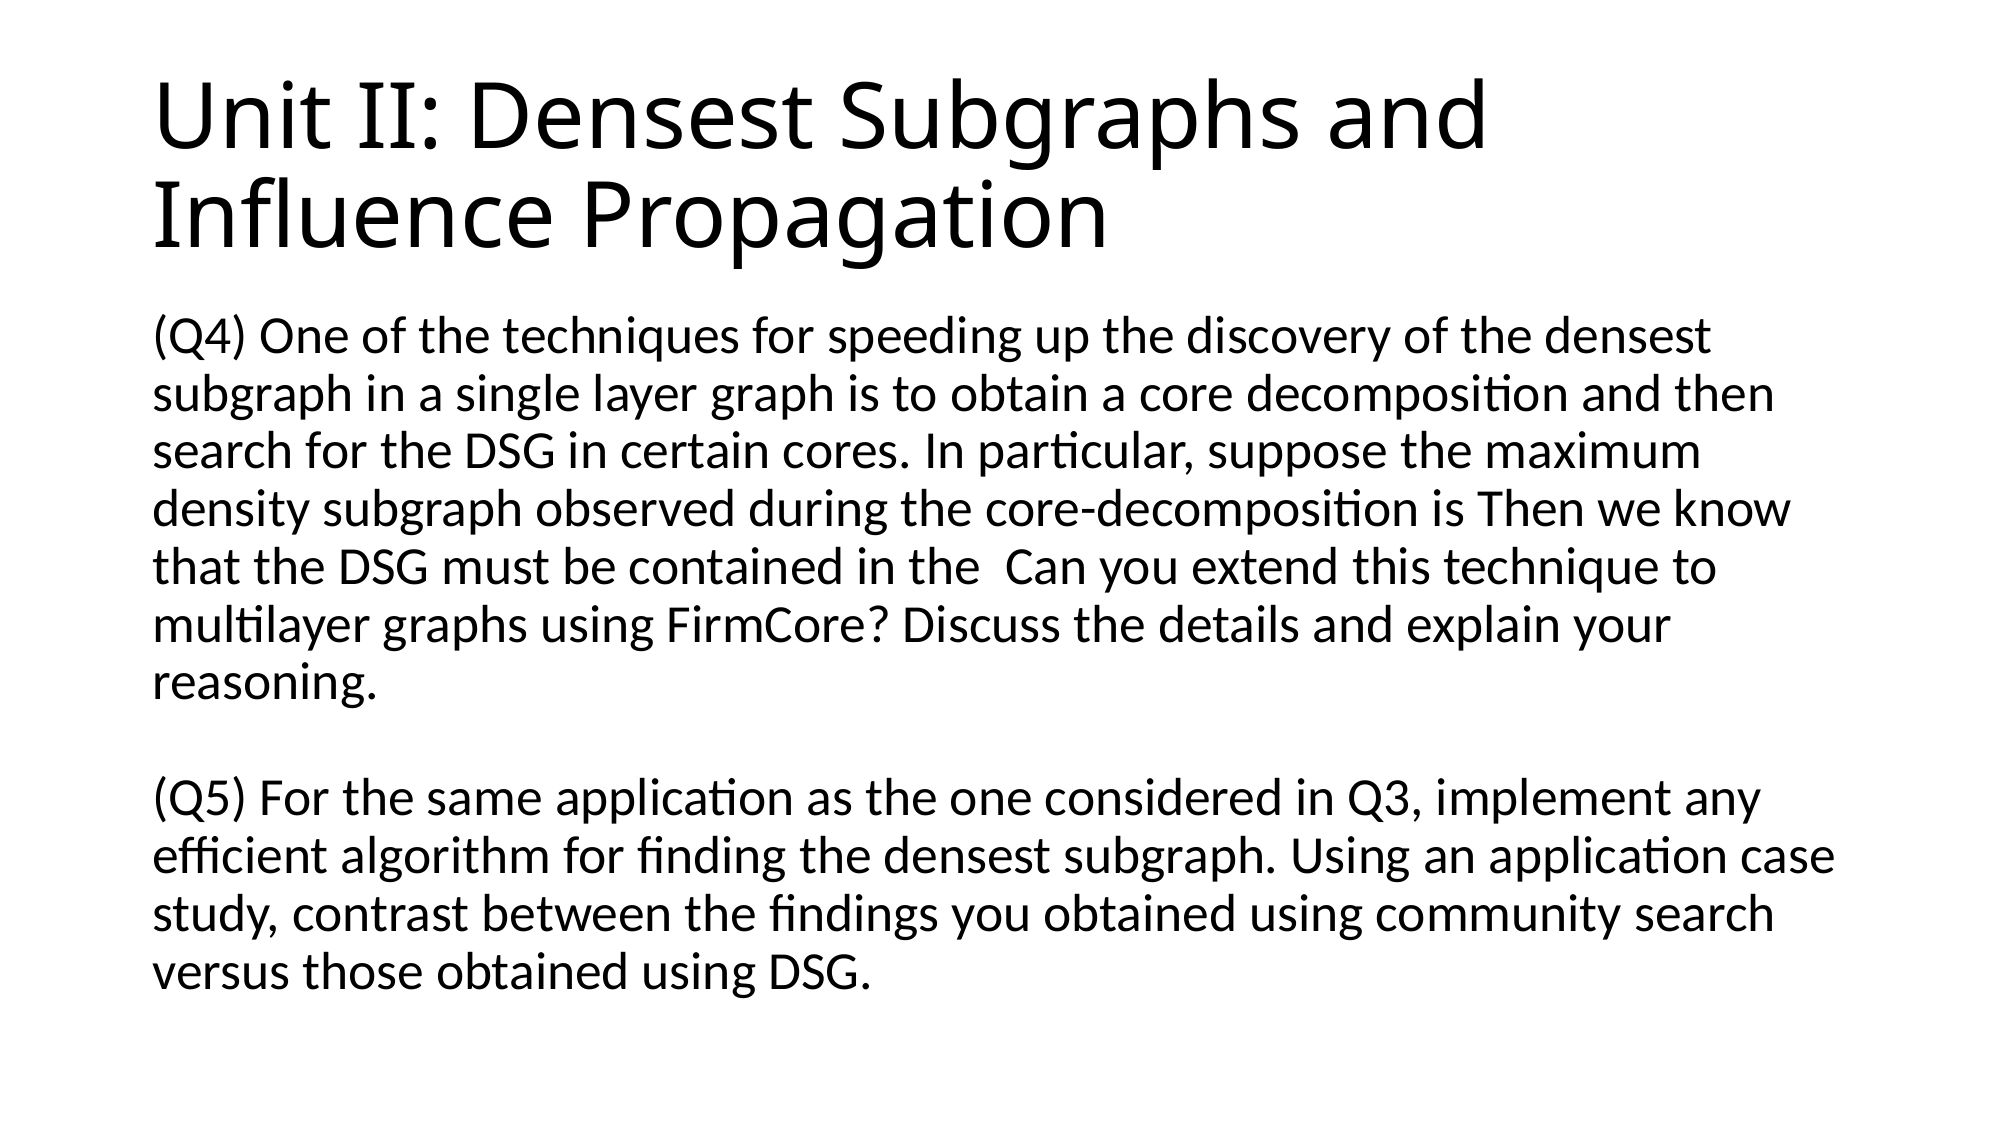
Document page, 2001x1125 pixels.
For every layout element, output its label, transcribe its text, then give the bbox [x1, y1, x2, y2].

title Unit II: Densest Subgraphs and Influence Propagation [137, 59, 1863, 278]
